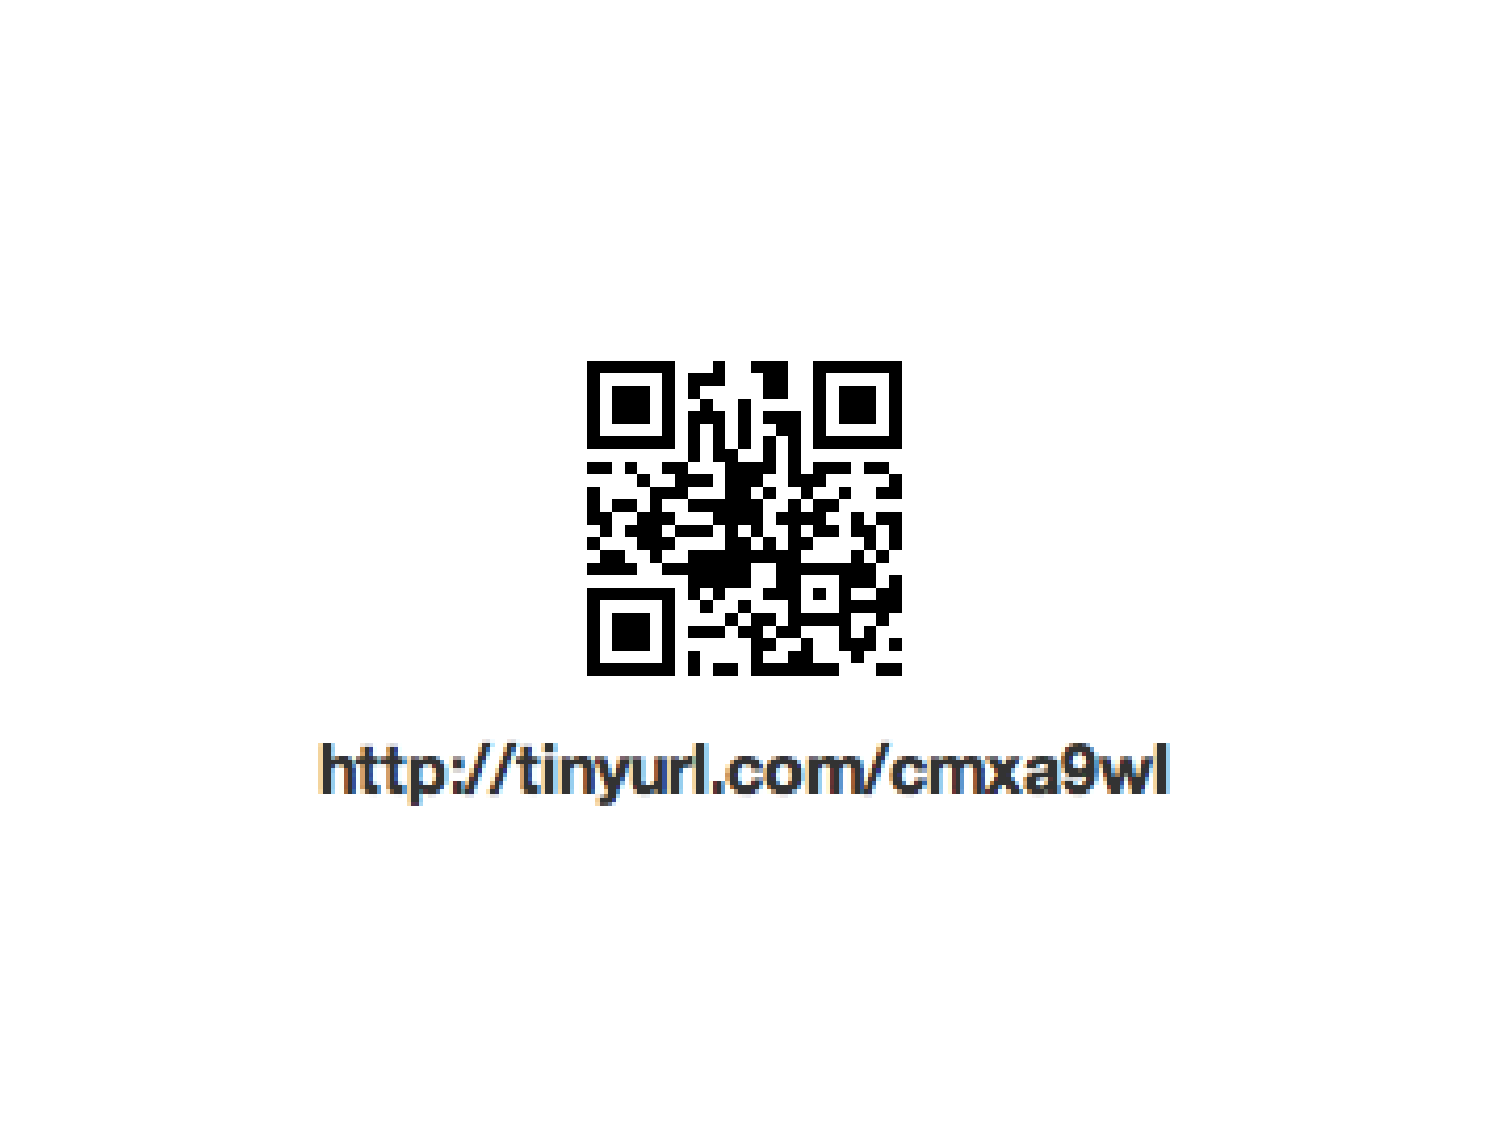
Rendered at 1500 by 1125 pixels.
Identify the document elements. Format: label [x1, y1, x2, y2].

picture [298, 294, 1205, 832]
